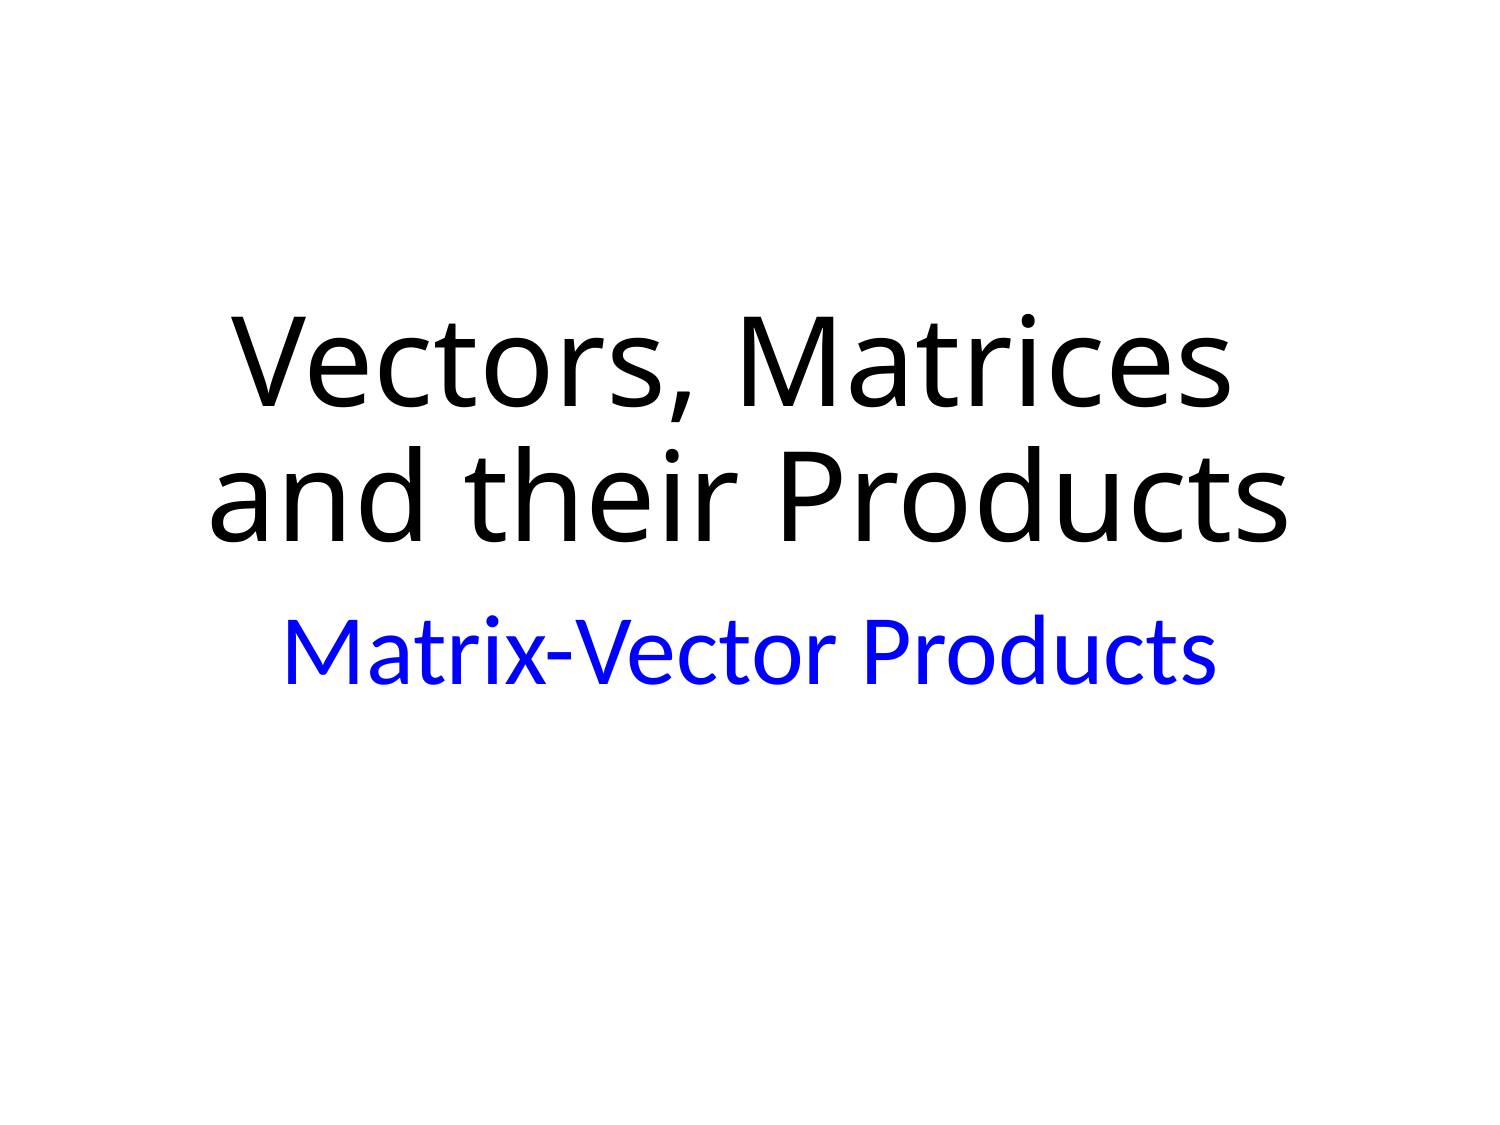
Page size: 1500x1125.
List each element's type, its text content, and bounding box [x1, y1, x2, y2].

title Vectors, Matrices and their Products [112, 184, 1388, 576]
subtitle Matrix-Vector Products [187, 590, 1313, 863]
